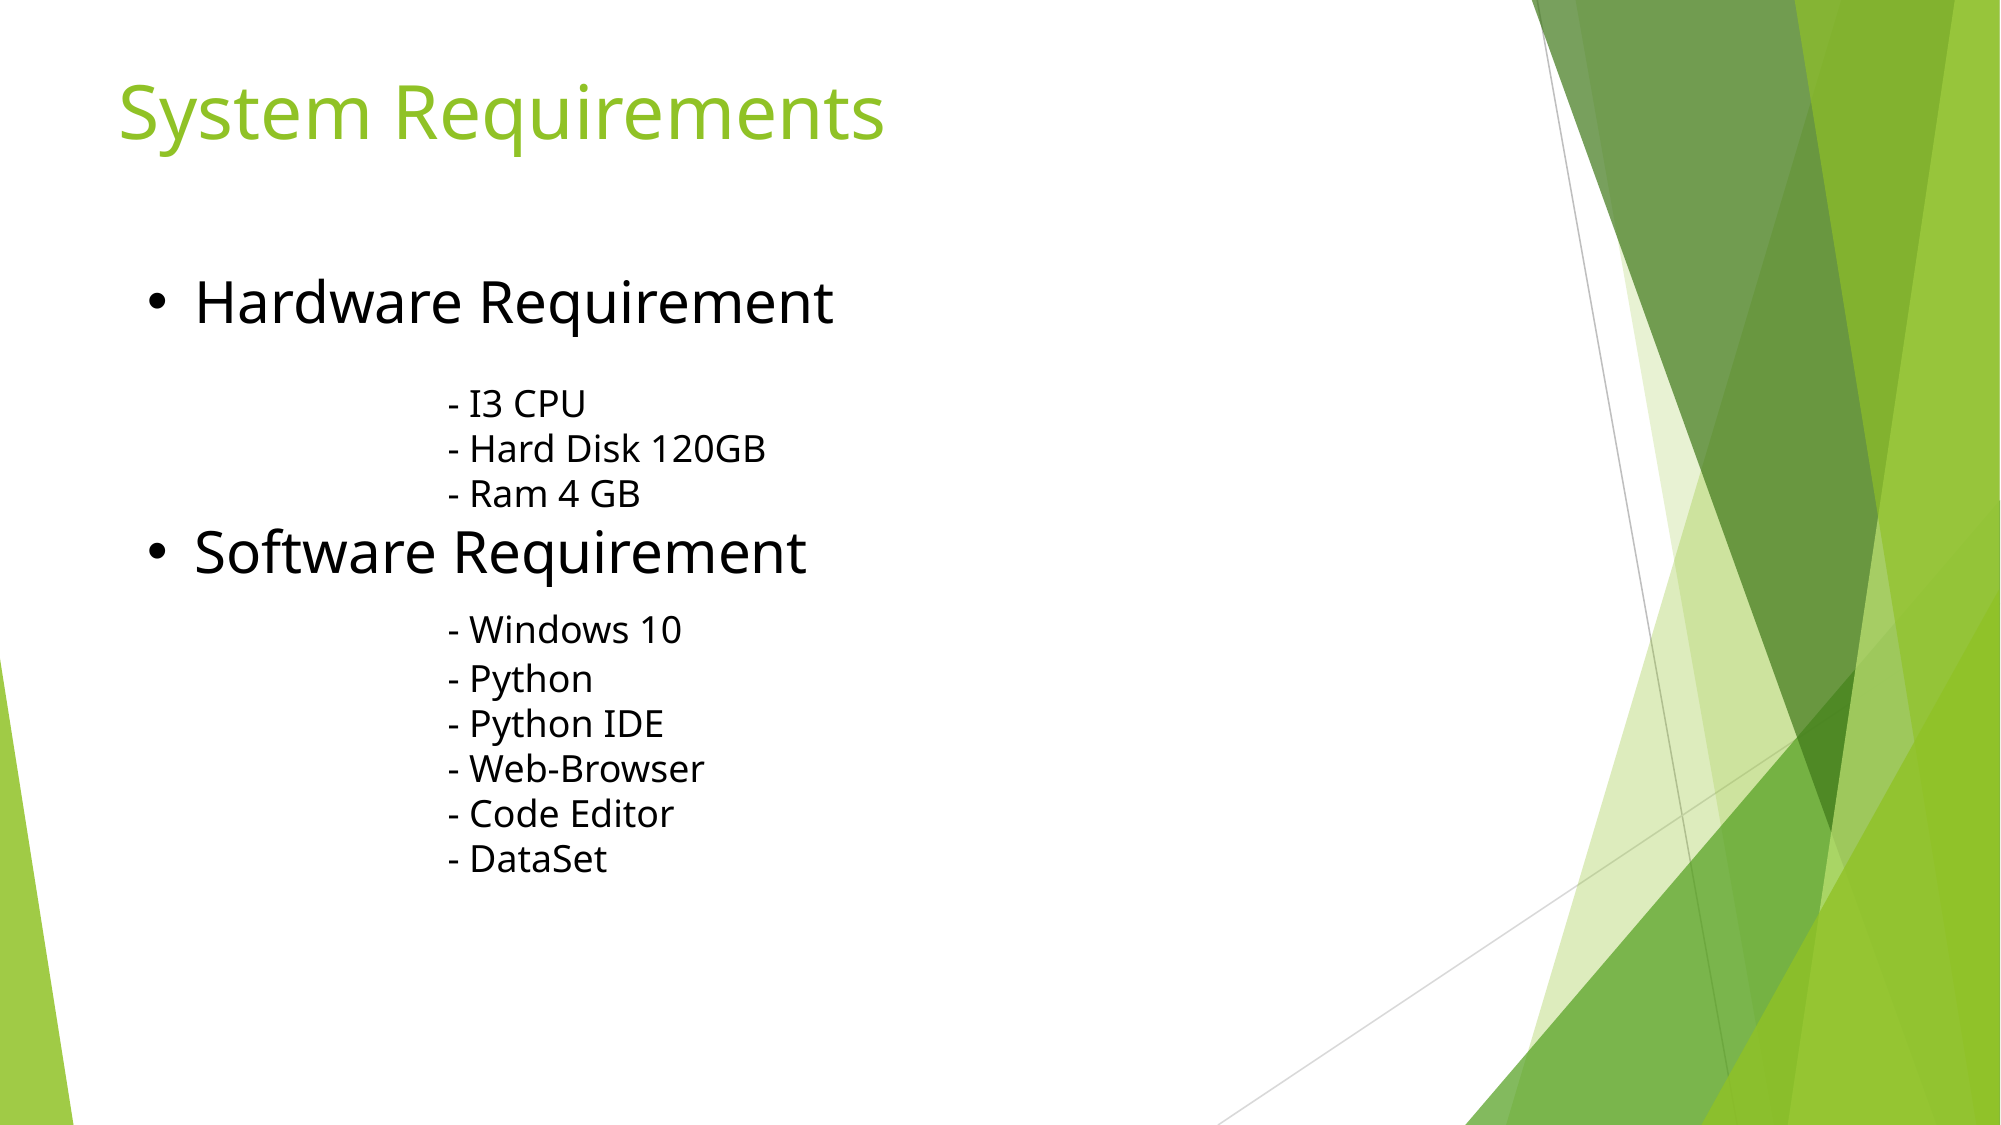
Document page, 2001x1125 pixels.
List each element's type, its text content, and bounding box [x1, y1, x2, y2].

title System Requirements [110, 56, 1522, 201]
text_box Hardware Requirement - I3 CPU - Hard Disk 120GB - Ram 4 GB Software Requirement - Windows 10 - Python - Python IDE - Web-Browser - Code Editor - DataSet [140, 257, 1514, 888]
